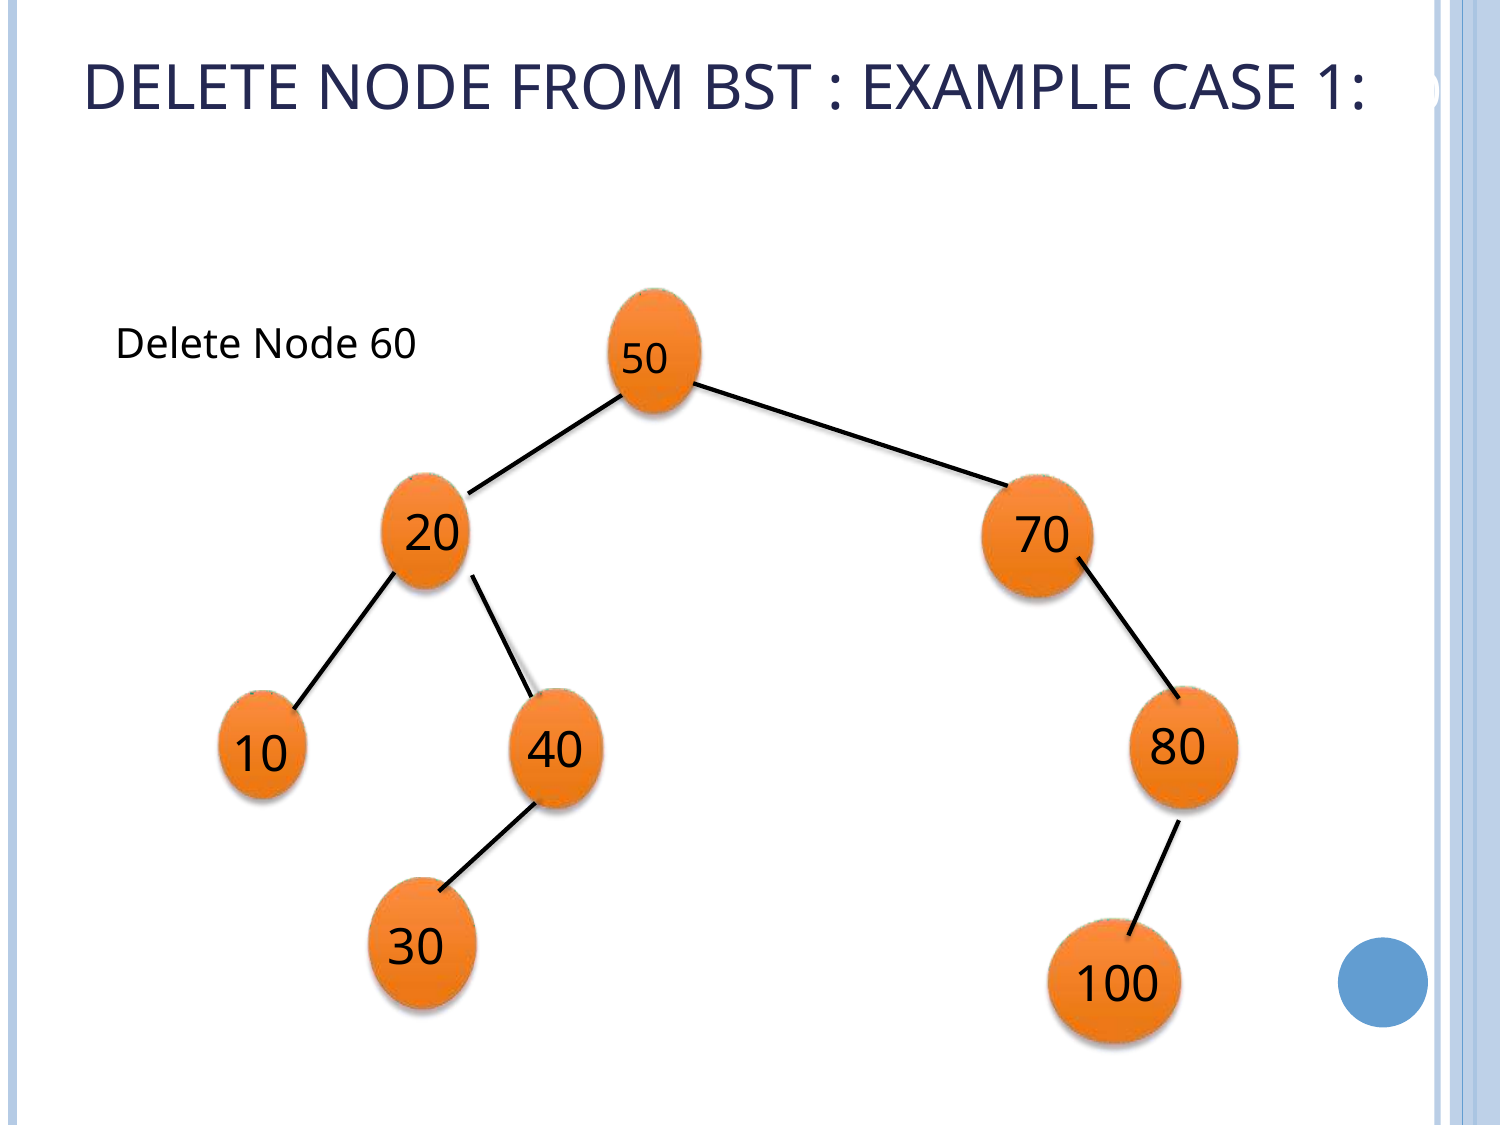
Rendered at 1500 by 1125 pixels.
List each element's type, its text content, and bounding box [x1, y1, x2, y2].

text_box [1071, 552, 1186, 712]
text_box [464, 571, 548, 705]
text_box 100 [1074, 949, 1175, 1012]
text_box 40 [527, 714, 588, 777]
text_box 20 [404, 498, 465, 561]
text_box 50 [601, 286, 708, 429]
text_box [287, 567, 401, 722]
text_box [1041, 916, 1188, 1059]
text_box Delete node from BST : Example Case 1: 50 [62, 45, 1450, 123]
text_box 30 [387, 912, 448, 975]
text_box 10 [232, 718, 293, 782]
text_box [1123, 684, 1245, 824]
text_box [364, 877, 481, 1023]
text_box [461, 390, 629, 507]
text_box Delete Node 60 [99, 309, 588, 375]
text_box [505, 688, 609, 821]
text_box 70 [1014, 500, 1075, 563]
text_box [214, 690, 311, 811]
text_box [377, 472, 474, 603]
text_box [975, 472, 1100, 613]
text_box [1121, 815, 1186, 949]
text_box [686, 378, 1015, 499]
text_box [437, 794, 548, 900]
text_box 80 [1149, 712, 1211, 775]
